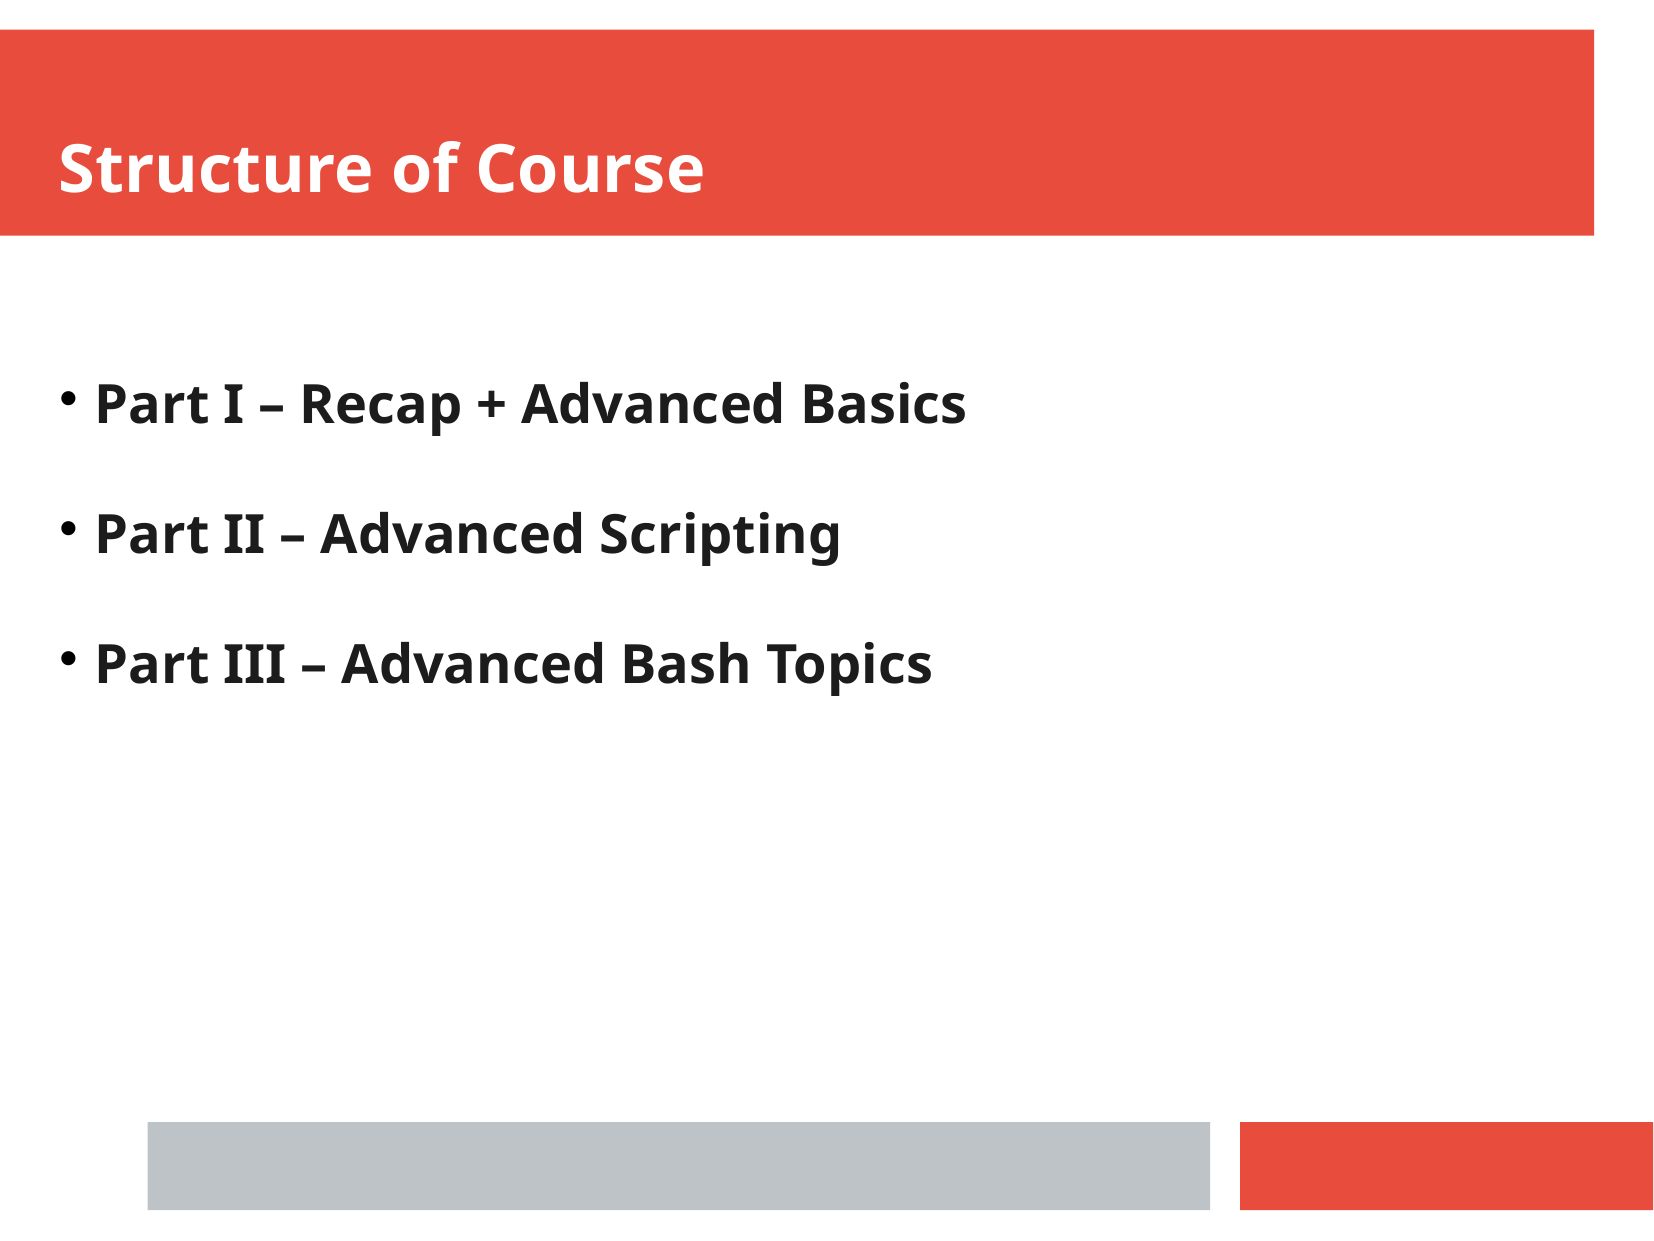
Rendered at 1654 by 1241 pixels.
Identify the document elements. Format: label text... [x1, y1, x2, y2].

text_box Part I – Recap + Advanced Basics Part II – Advanced Scripting Part III – Advanced Bash Topics [59, 324, 1565, 1093]
text_box Structure of Course [59, 59, 1595, 207]
